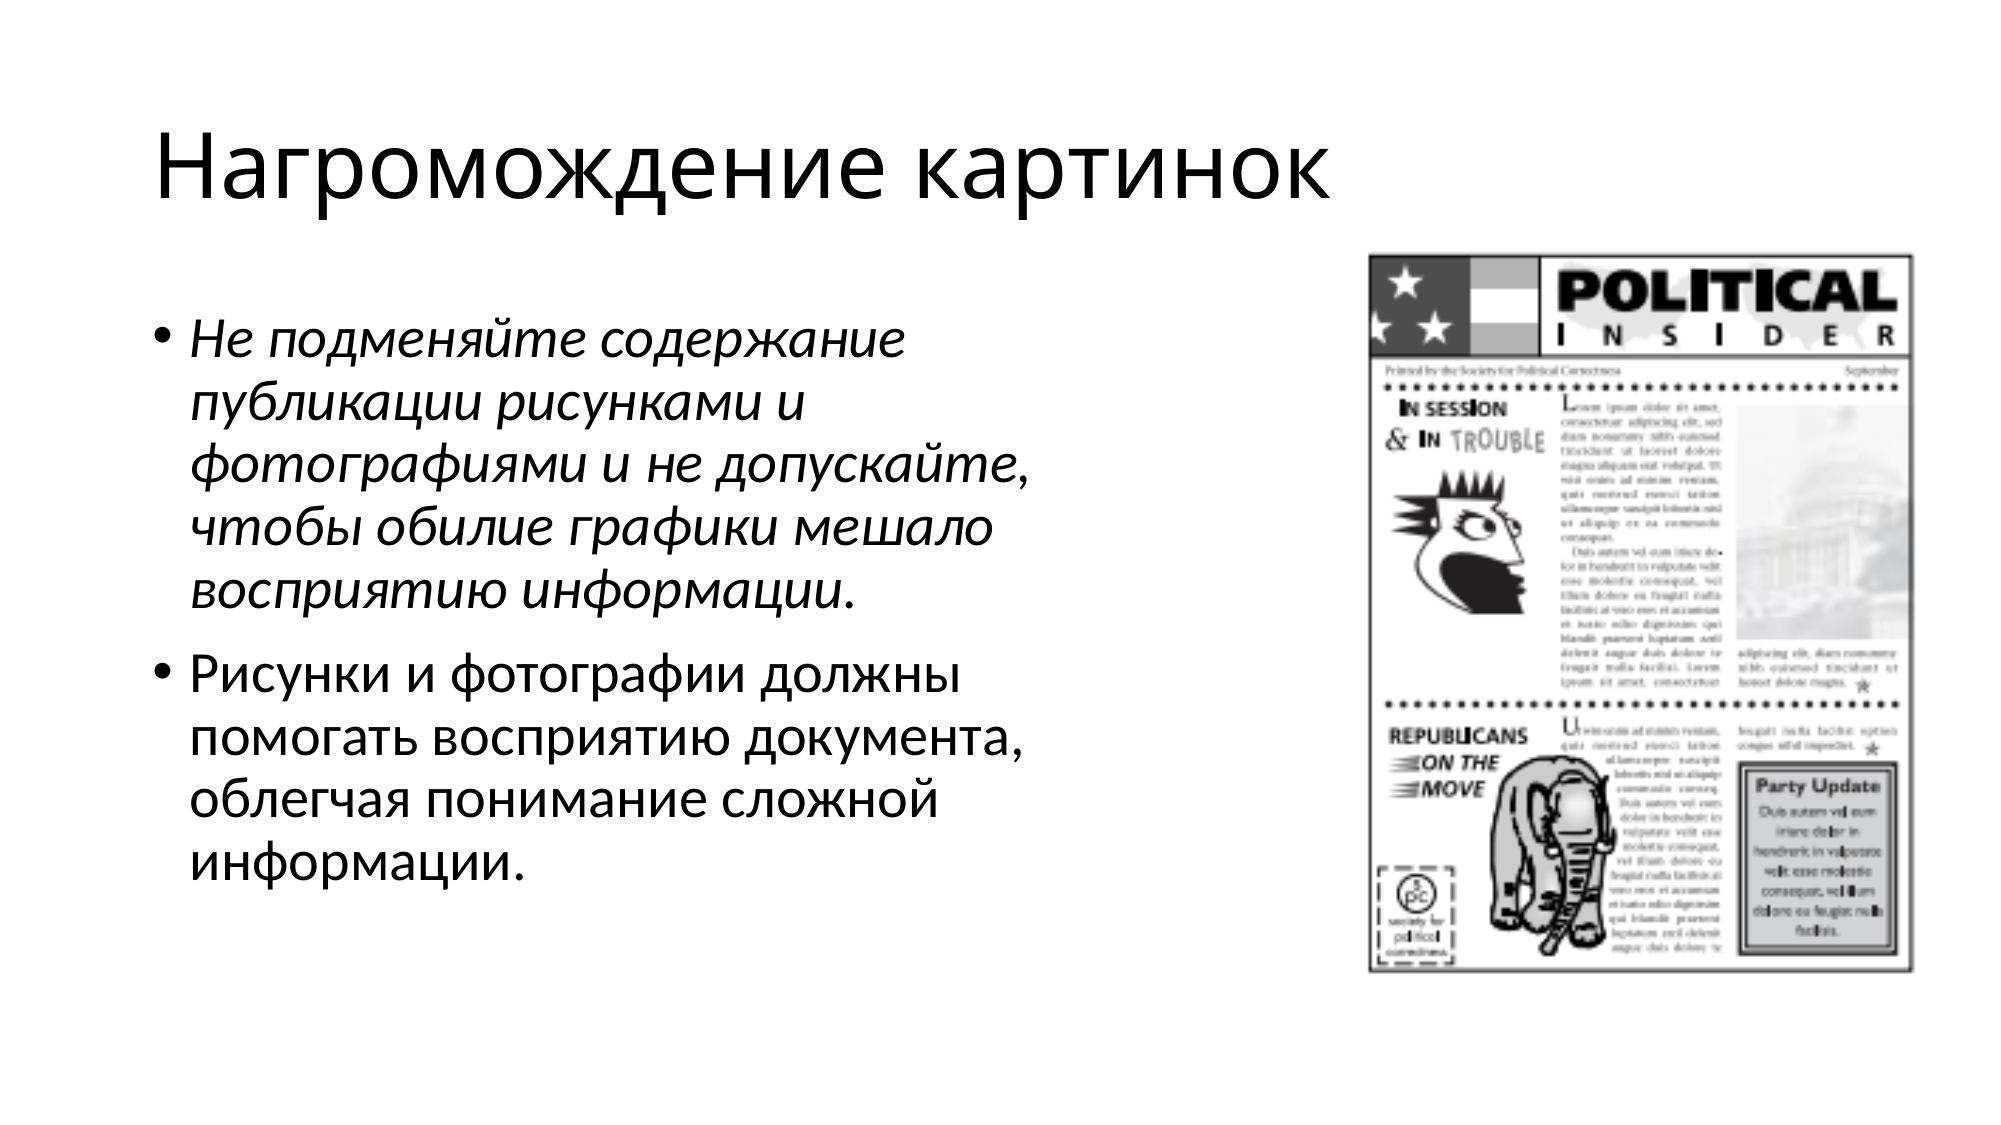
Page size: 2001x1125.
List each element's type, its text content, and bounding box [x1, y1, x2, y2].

title Нагромождение картинок [137, 59, 1863, 278]
picture [1347, 239, 1935, 988]
list Не подменяйте содержание публикации рисунками и фотографиями и не допускайте, чтобы обилие графики мешало восприятию информации. Рисунки и фотографии должны помогать восприятию документа, облегчая понимание сложной информации. [137, 299, 1132, 1014]
